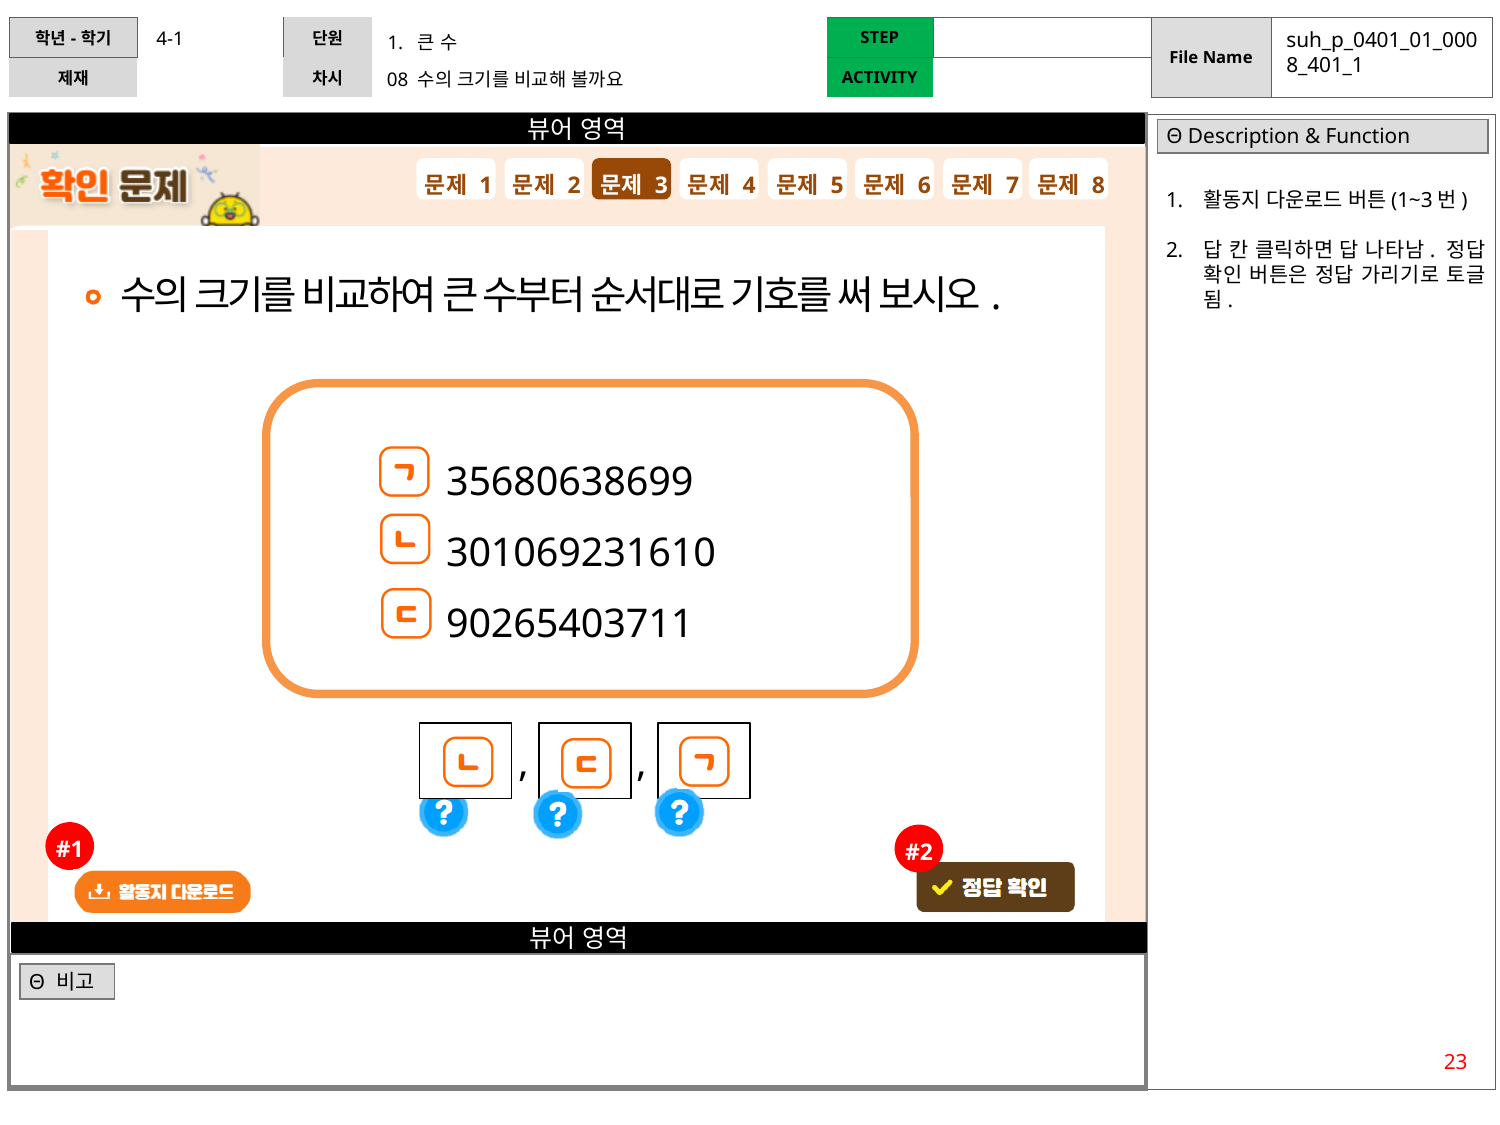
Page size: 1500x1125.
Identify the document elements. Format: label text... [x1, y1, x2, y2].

text_box 1. 큰 수 [372, 23, 828, 48]
picture [82, 285, 103, 307]
text_box 문제 8 [1046, 149, 1132, 205]
text_box , [499, 729, 544, 792]
picture [412, 734, 494, 844]
text_box 활동지 다운로드 버튼(1~3번) 답 칸 클릭하면 답 나타남. 정답 확인 버튼은 정답 가리기로 토글 됨. [1151, 179, 1500, 419]
text_box [657, 723, 750, 799]
text_box [538, 723, 631, 781]
picture [525, 736, 613, 847]
text_box 문제 5 [783, 149, 871, 205]
text_box 08 수의 크기를 비교해 볼까요 [372, 60, 821, 96]
picture [73, 869, 252, 913]
picture [377, 444, 432, 498]
text_box 문제 6 [871, 149, 958, 205]
text_box [614, 792, 631, 799]
picture [915, 858, 1078, 913]
text_box 4-1 [141, 18, 284, 55]
text_box 35680638699 301069231610 90265403711 [266, 383, 915, 694]
text_box 문제 7 [958, 149, 1046, 205]
text_box , [617, 729, 662, 792]
text_box 문제 2 [520, 149, 608, 205]
text_box #2 [892, 822, 946, 873]
table_header Θ Description & Function [1158, 120, 1487, 152]
picture [378, 511, 432, 566]
text_box [419, 723, 512, 799]
picture [378, 585, 433, 641]
picture [647, 734, 731, 844]
text_box 수의 크기를 비교하여 큰 수부터 순서대로 기호를 써 보시오. [105, 263, 1109, 326]
text_box 문제 3 [608, 149, 695, 205]
text_box suh_p_0401_01_0008_401_1 [1271, 18, 1500, 84]
text_box 문제 4 [695, 149, 783, 205]
text_box #1 [43, 820, 97, 873]
text_box 문제 1 [410, 149, 520, 205]
picture [10, 144, 260, 230]
